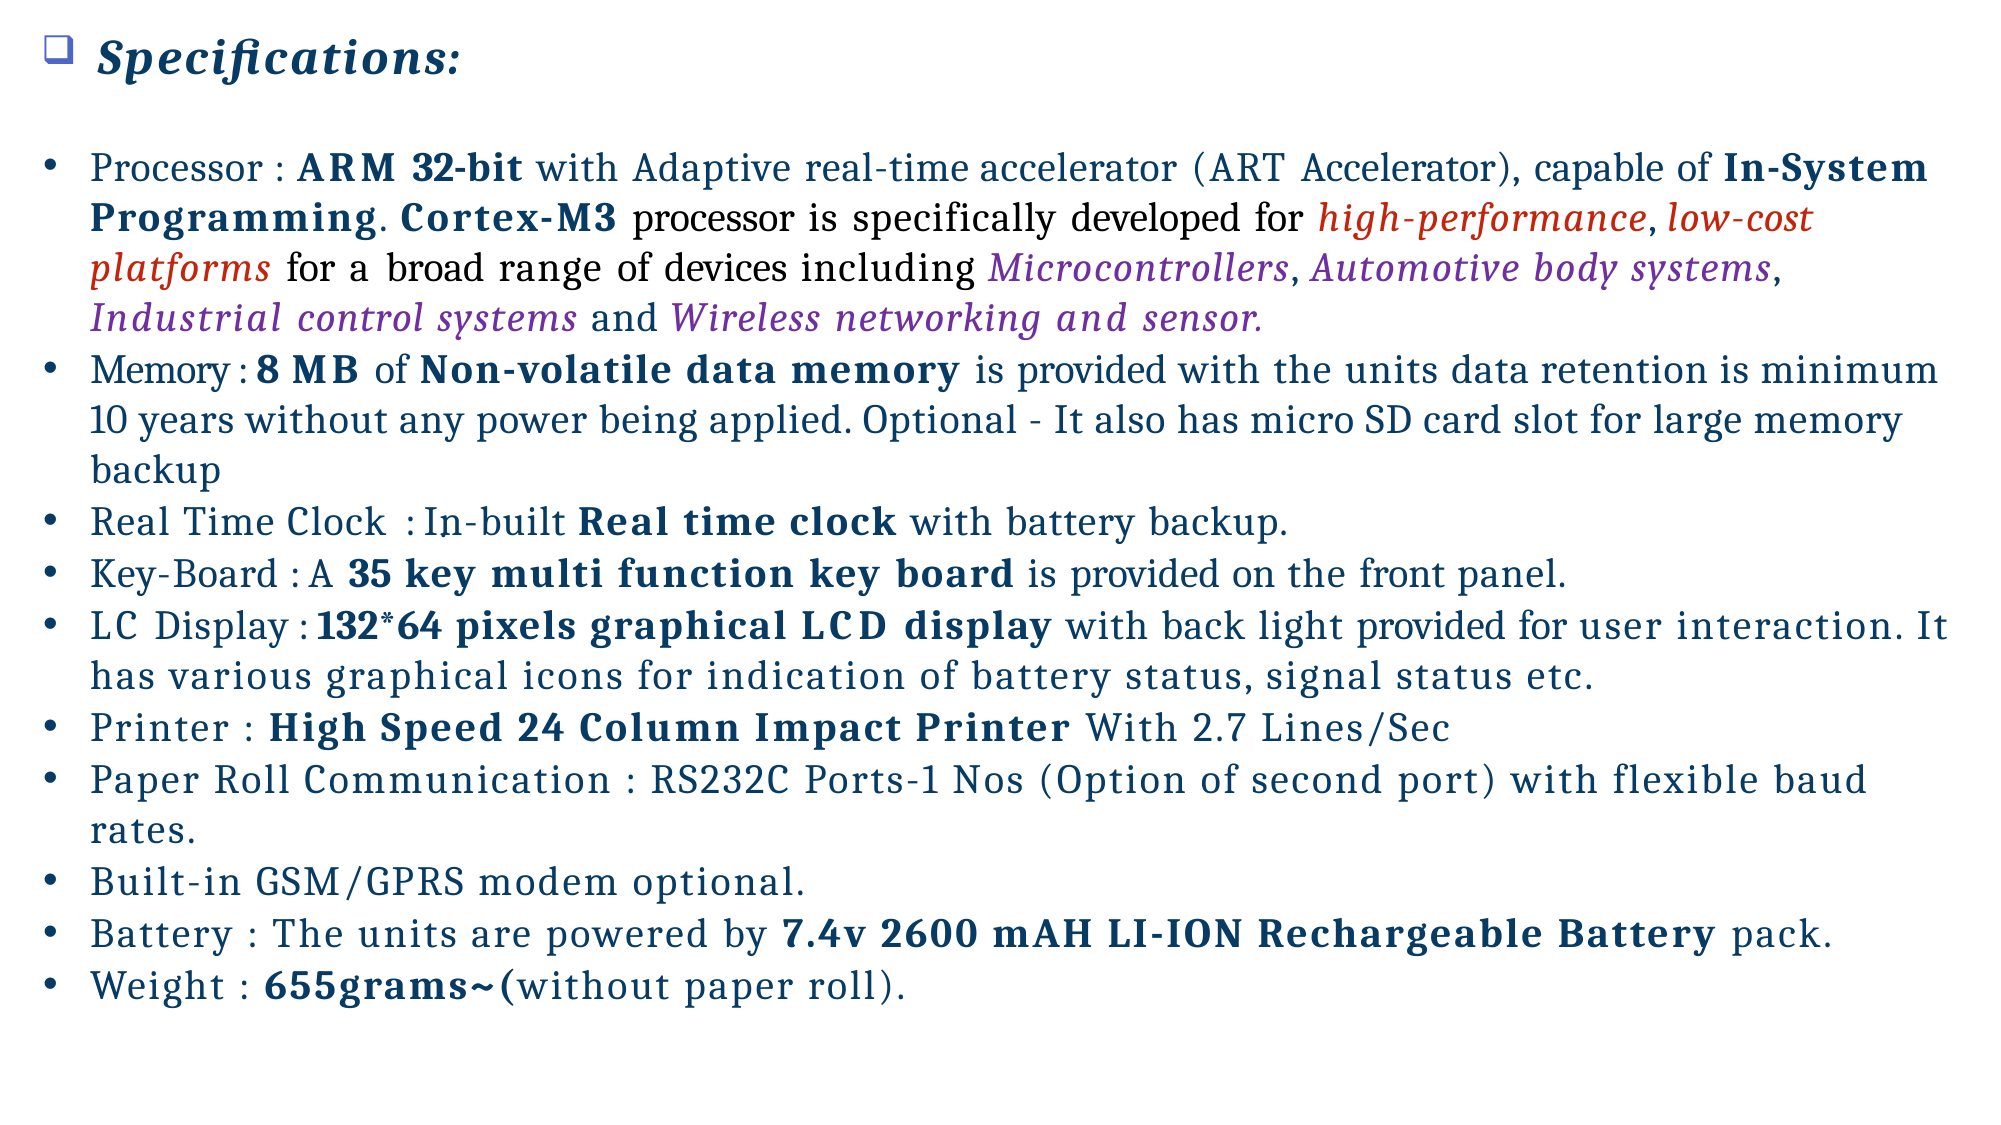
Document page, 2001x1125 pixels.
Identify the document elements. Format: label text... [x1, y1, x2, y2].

text_box Processor : ARM 32-bit with Adaptive real-time accelerator (ART Accelerator), capable of In-System Programming. Cortex-M3 processor is specifically developed for high-performance, low-cost platforms for a broad range of devices including Microcontrollers, Automotive body systems, Industrial control systems and Wireless networking and sensor. Memory : 8 MB of Non-volatile data memory is provided with the units data retention is minimum 10 years without any power being applied. Optional - It also has micro SD card slot for large memory backup Real Time Clock : In-built Real time clock with battery backup. Key-Board : A 35 key multi function key board is provided on the front panel. LC Display : 132*64 pixels graphical LCD display with back light provided for user interaction. It has various graphical icons for indication of battery status, signal status etc. Printer : High Speed 24 Column Impact Printer With 2.7 Lines/Sec Paper Roll Communication : RS232C Ports-1 Nos (Option of second port) with flexible baud rates. Built-in GSM/GPRS modem optional. Battery : The units are powered by 7.4v 2600 mAH LI-ION Rechargeable Battery pack. Weight : 655grams~(without paper roll). [41, 137, 1977, 1056]
text_box Specifications: [39, 22, 482, 85]
